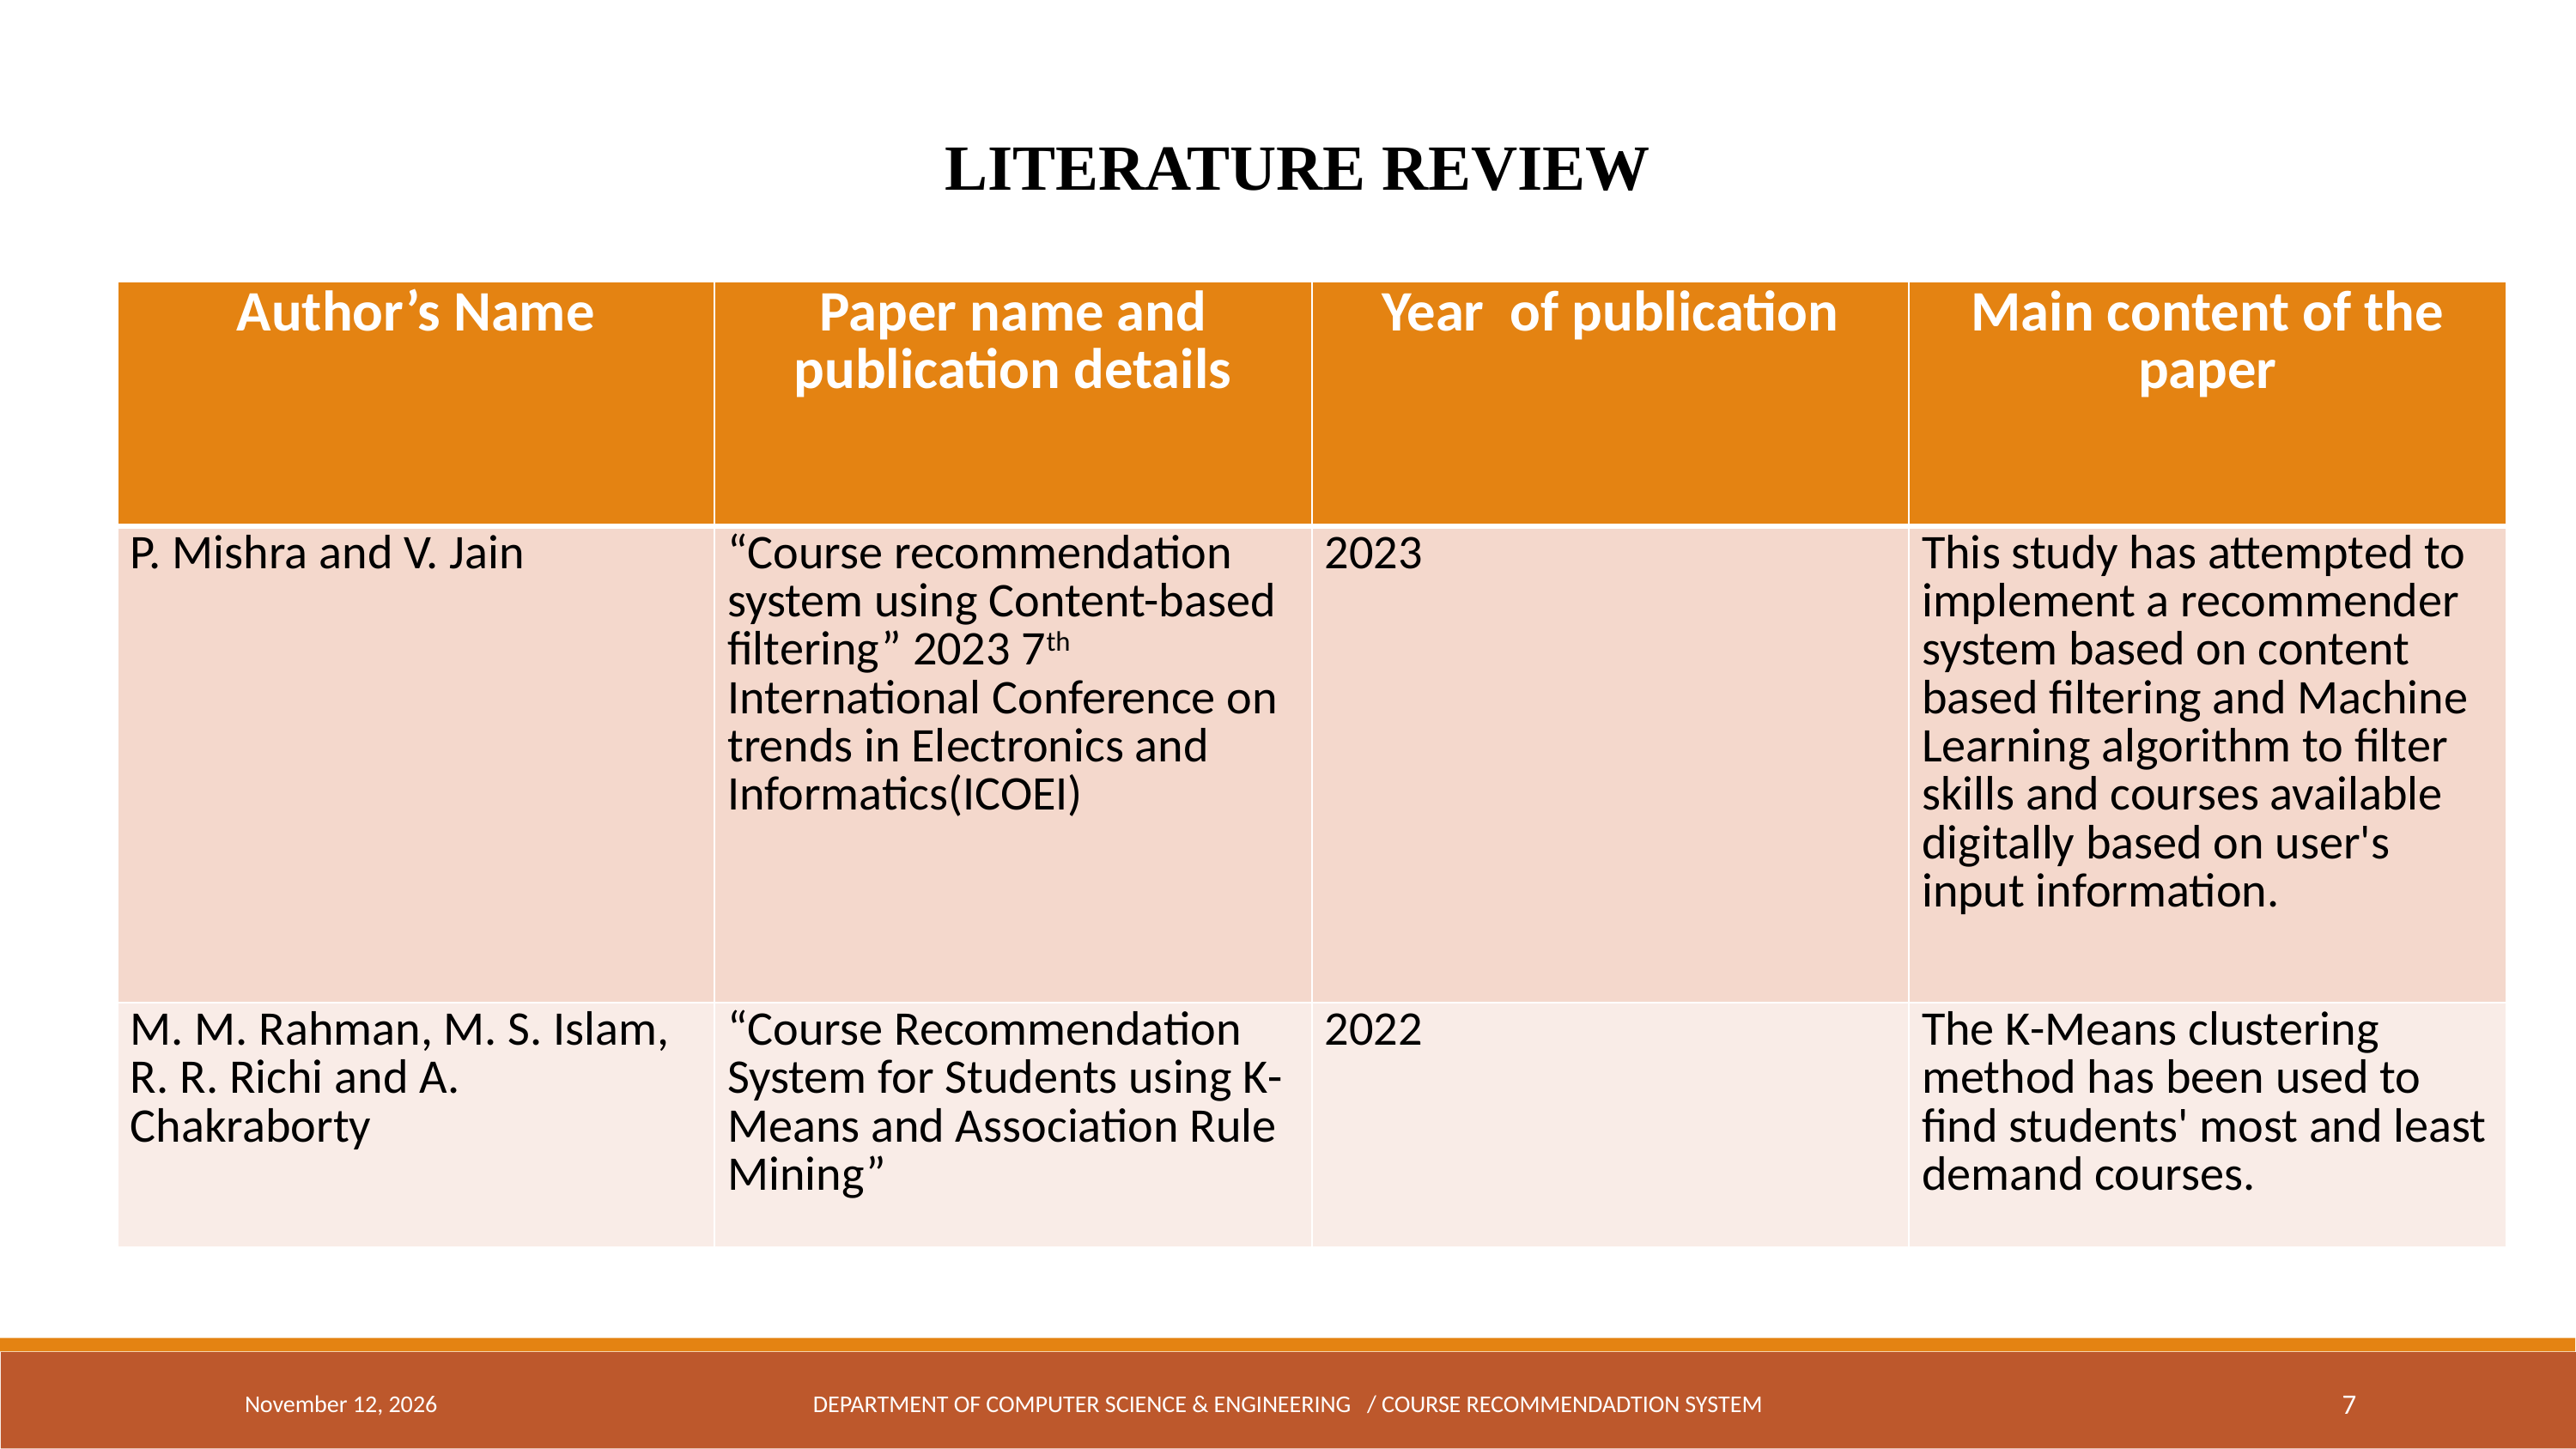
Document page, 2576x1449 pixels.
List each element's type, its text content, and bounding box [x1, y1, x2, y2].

table_cell “Course recommendation system using Content-based filtering” 2023 7th International Conference on trends in Electronics and Informatics(ICOEI) [715, 529, 1311, 1002]
table_header Paper name and publication details [715, 282, 1311, 524]
slide_number 7 [2092, 1364, 2369, 1442]
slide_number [232, 1364, 755, 1442]
table_header Main content of the paper [1910, 282, 2506, 524]
table_cell M. M. Rahman, M. S. Islam, R. R. Richi and A. Chakraborty [118, 1003, 714, 1246]
table_cell 2022 [1313, 1003, 1908, 1246]
table_cell The K-Means clustering method has been used to find students' most and least demand courses. [1910, 1003, 2506, 1246]
text_box LITERATURE REVIEW [77, 81, 2453, 210]
table_cell This study has attempted to implement a recommender system based on content based filtering and Machine Learning algorithm to filter skills and courses available digitally based on user's input information. [1910, 529, 2506, 1002]
table_cell 2023 [1313, 529, 1908, 1002]
table_cell “Course Recommendation System for Students using K-Means and Association Rule Mining” [715, 1003, 1311, 1246]
table_header Author’s Name [118, 282, 714, 524]
footer DEPARTMENT OF COMPUTER SCIENCE & ENGINEERING / COURSE RECOMMENDADTION SYSTEM [779, 1364, 1798, 1442]
table_header Year of publication [1313, 282, 1908, 524]
table_cell P. Mishra and V. Jain [118, 529, 714, 1002]
